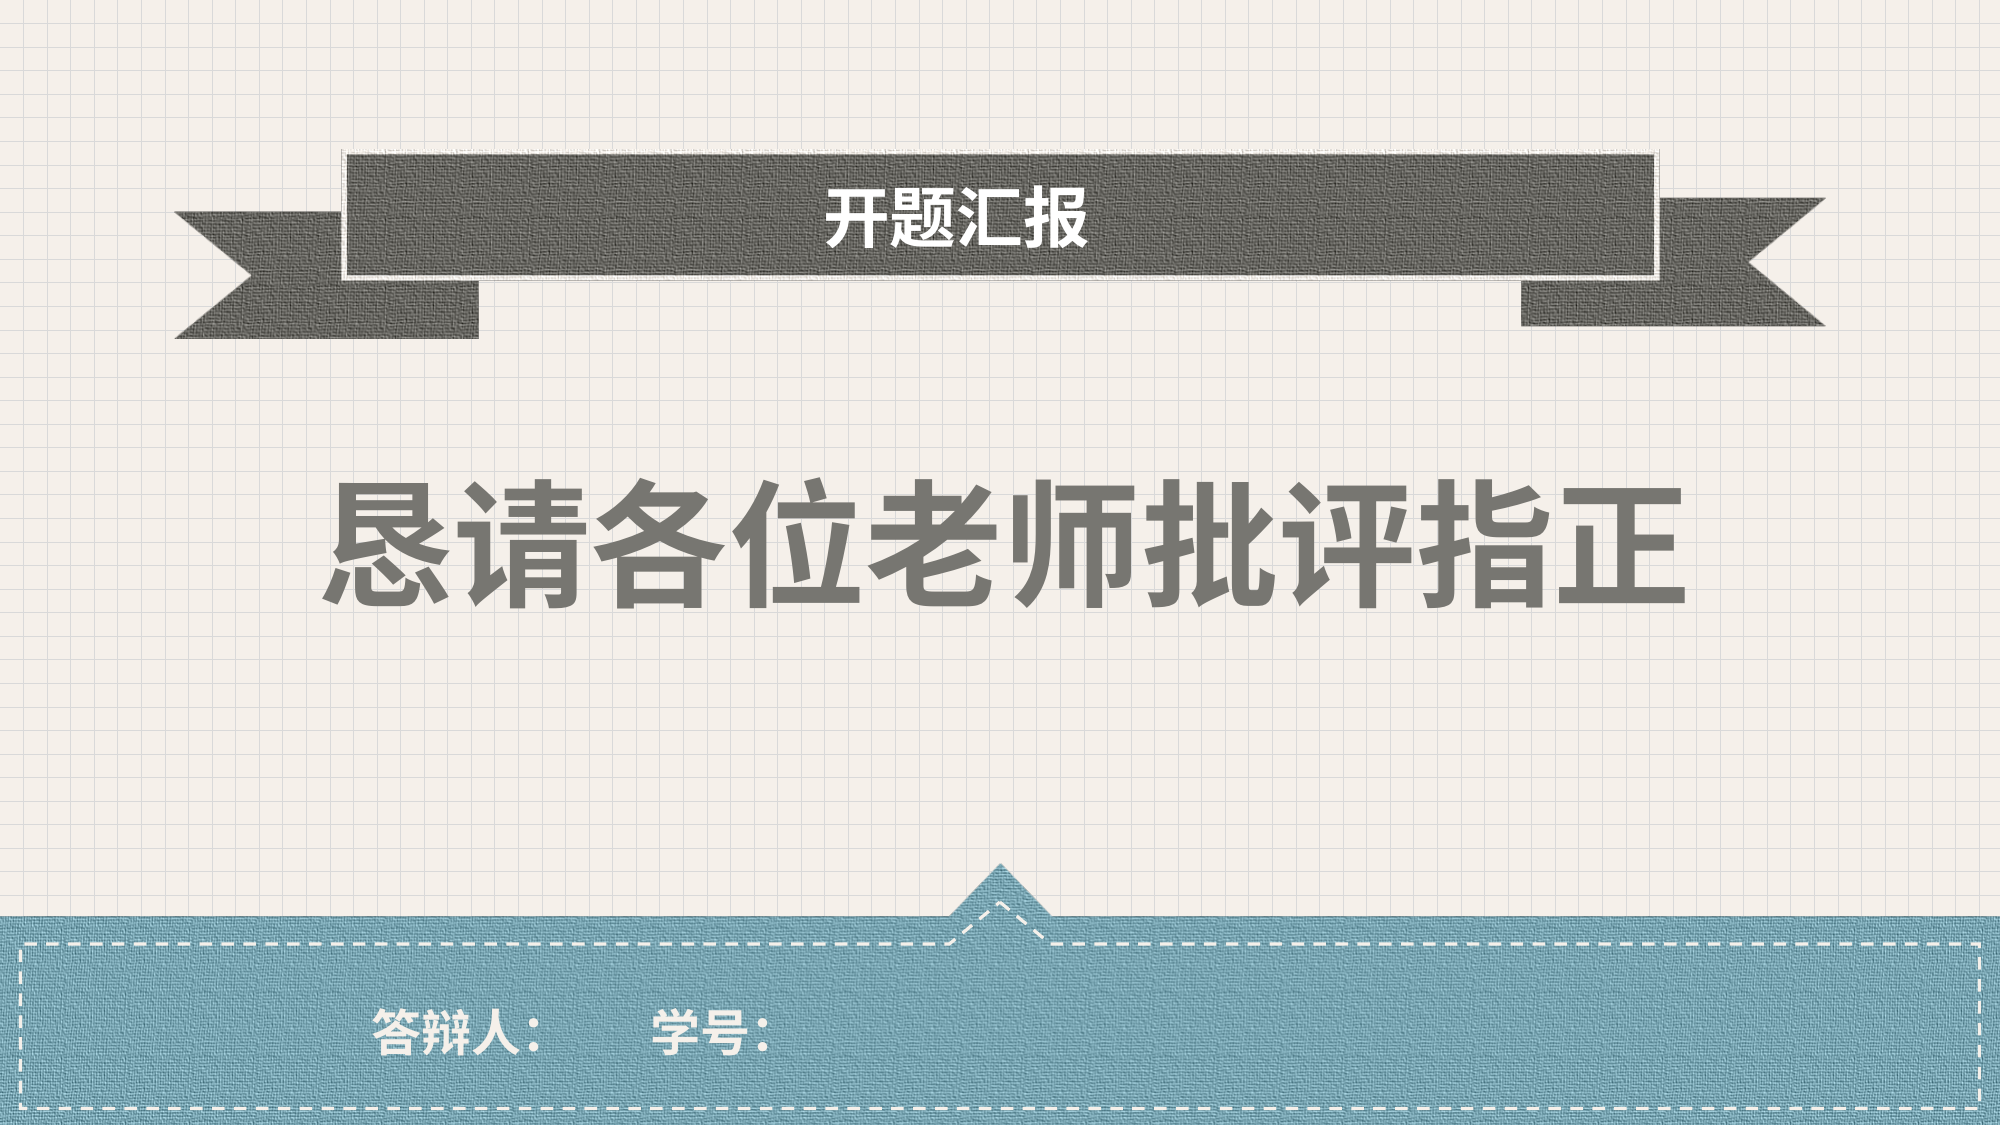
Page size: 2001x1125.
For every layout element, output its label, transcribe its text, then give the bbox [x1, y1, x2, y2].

picture [0, 863, 2000, 1125]
text_box 恳请各位老师批评指正 [301, 451, 1706, 632]
picture [174, 149, 1826, 339]
